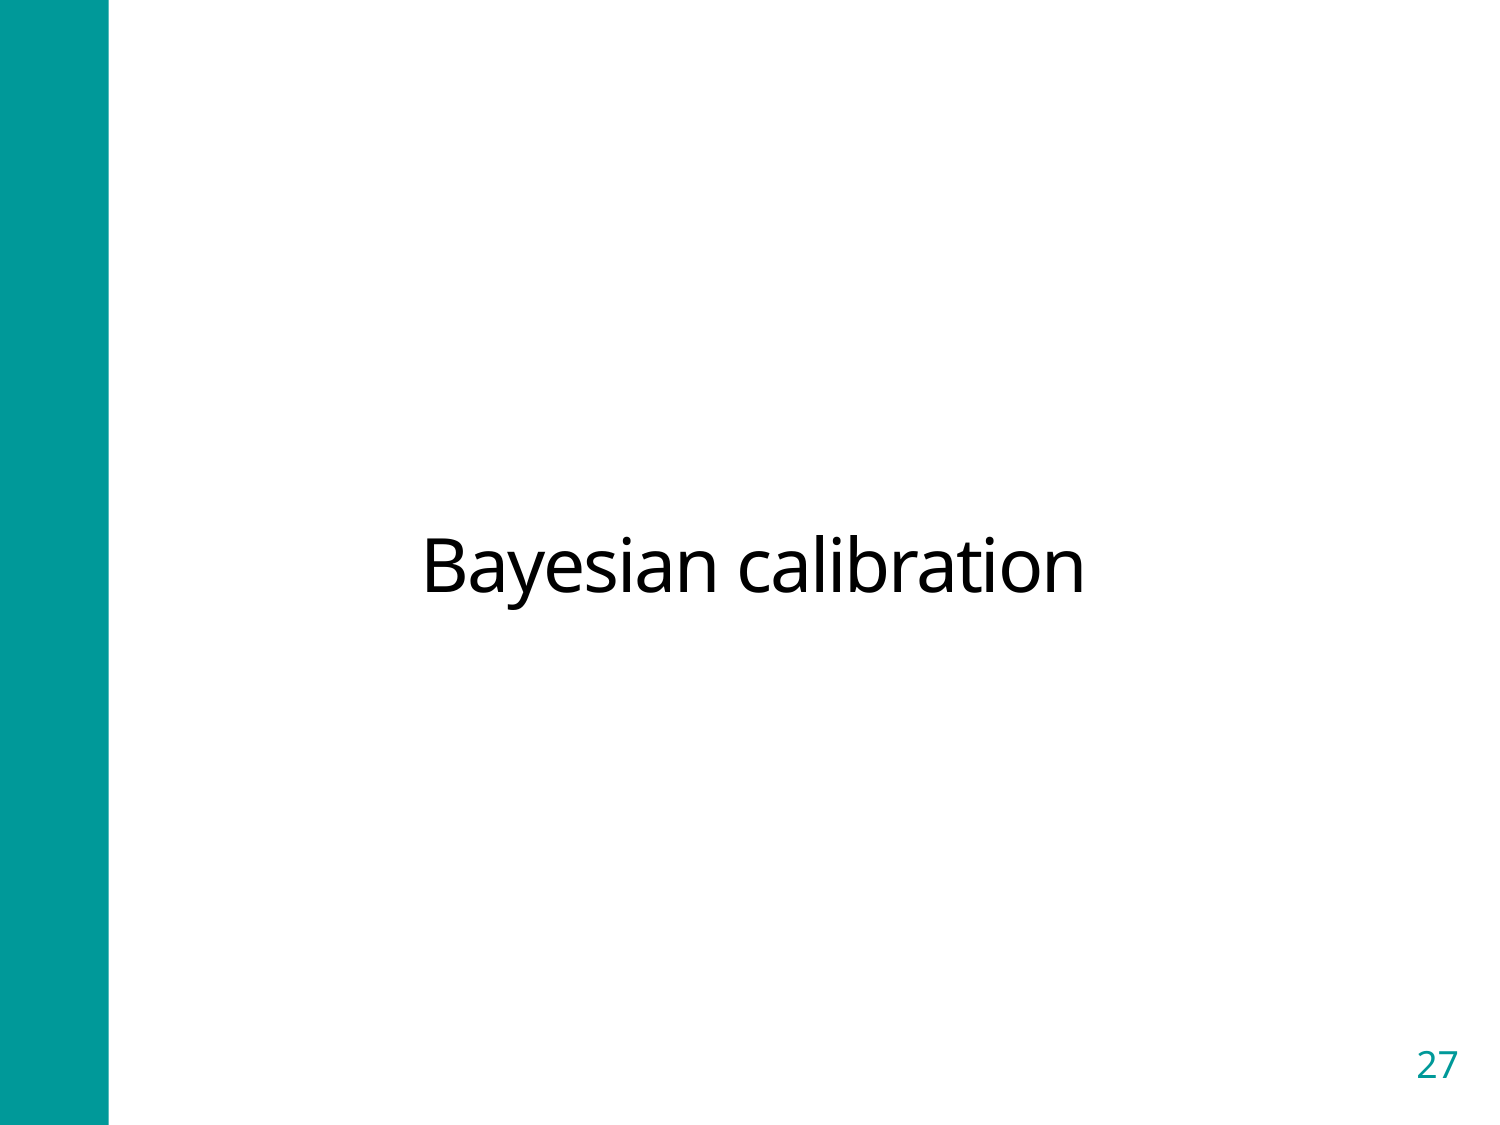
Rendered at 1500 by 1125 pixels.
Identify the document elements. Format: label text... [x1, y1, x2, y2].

slide_number 27 [1391, 1022, 1484, 1111]
title Bayesian calibration [110, 468, 1399, 657]
